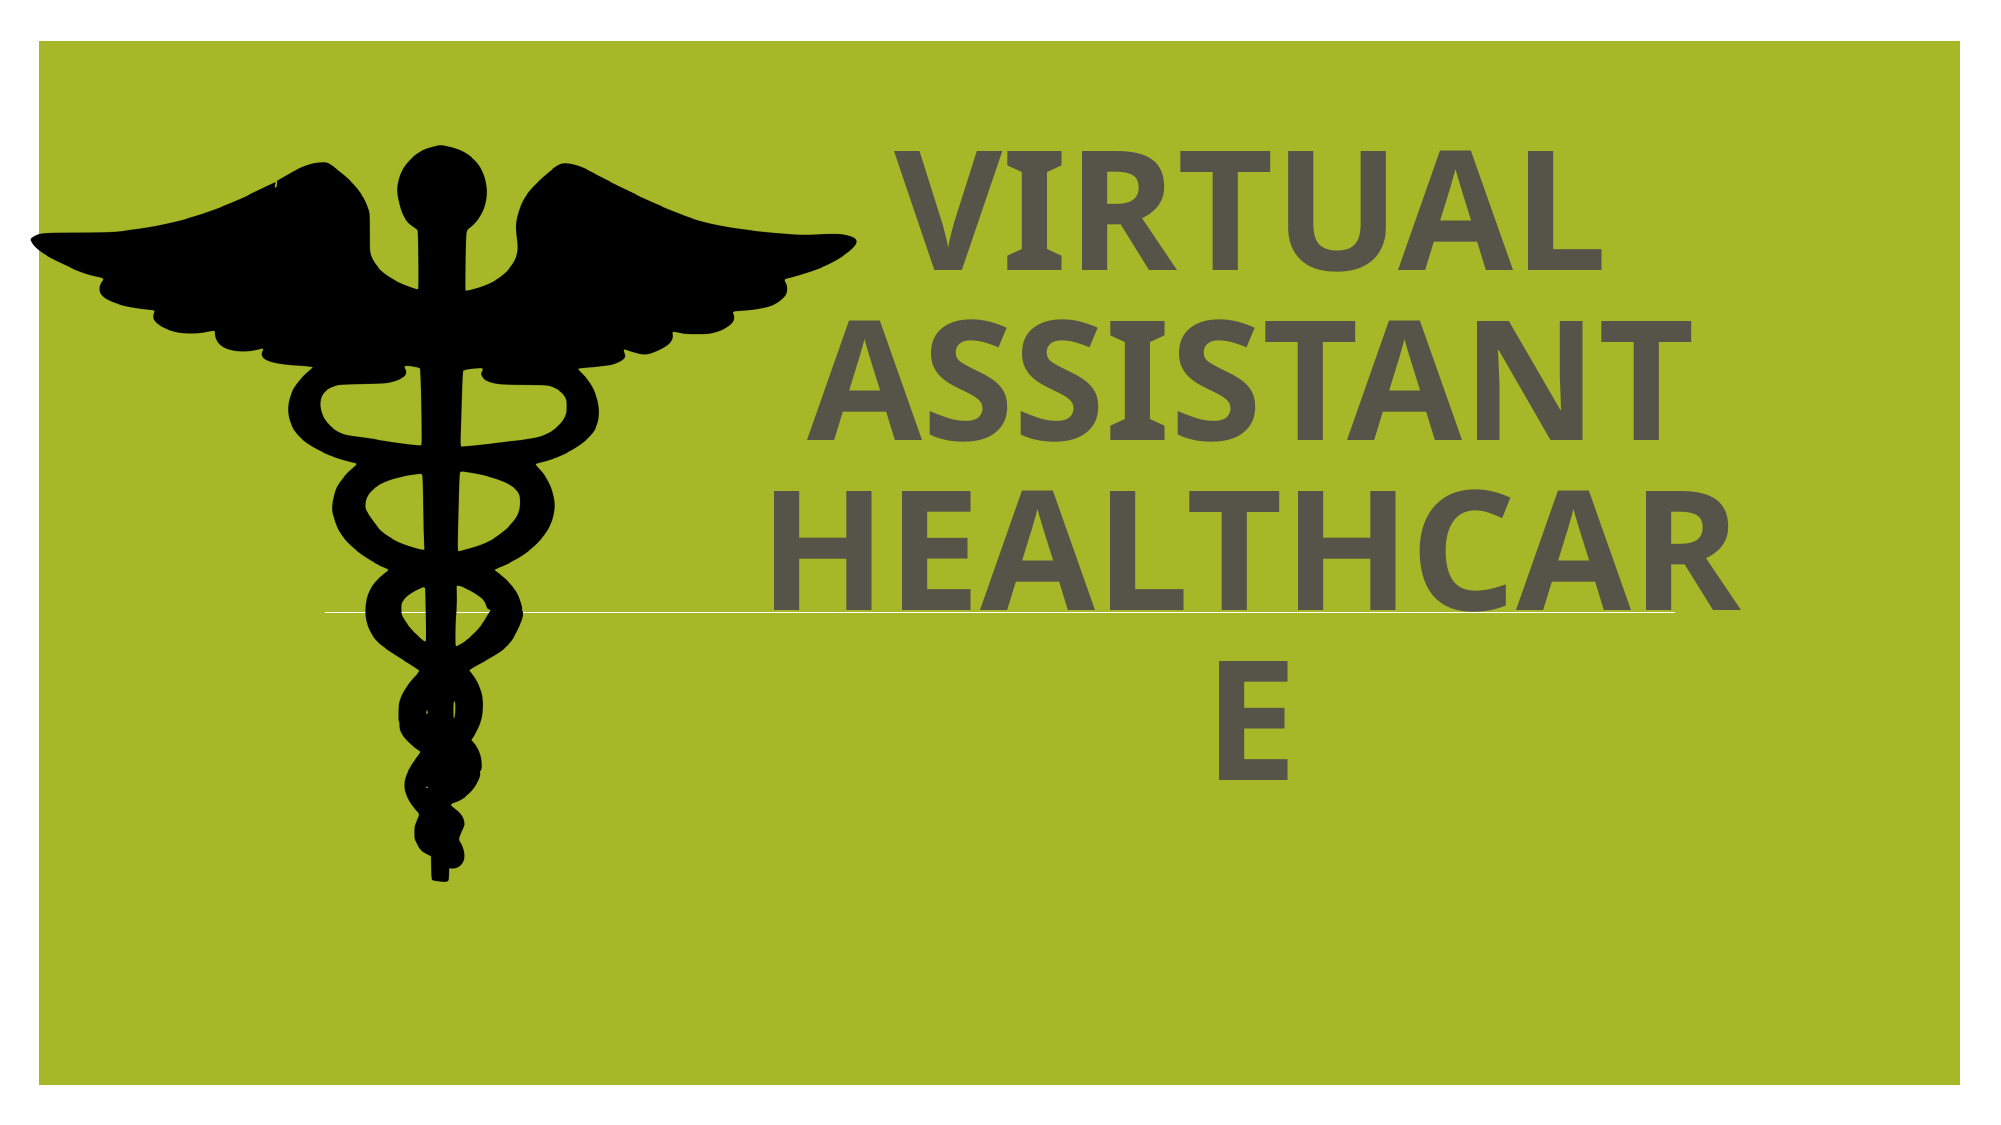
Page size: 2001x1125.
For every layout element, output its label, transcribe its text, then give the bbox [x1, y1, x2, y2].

title Virtual Assistant Healthcare [861, 169, 1787, 822]
picture [30, 145, 857, 882]
